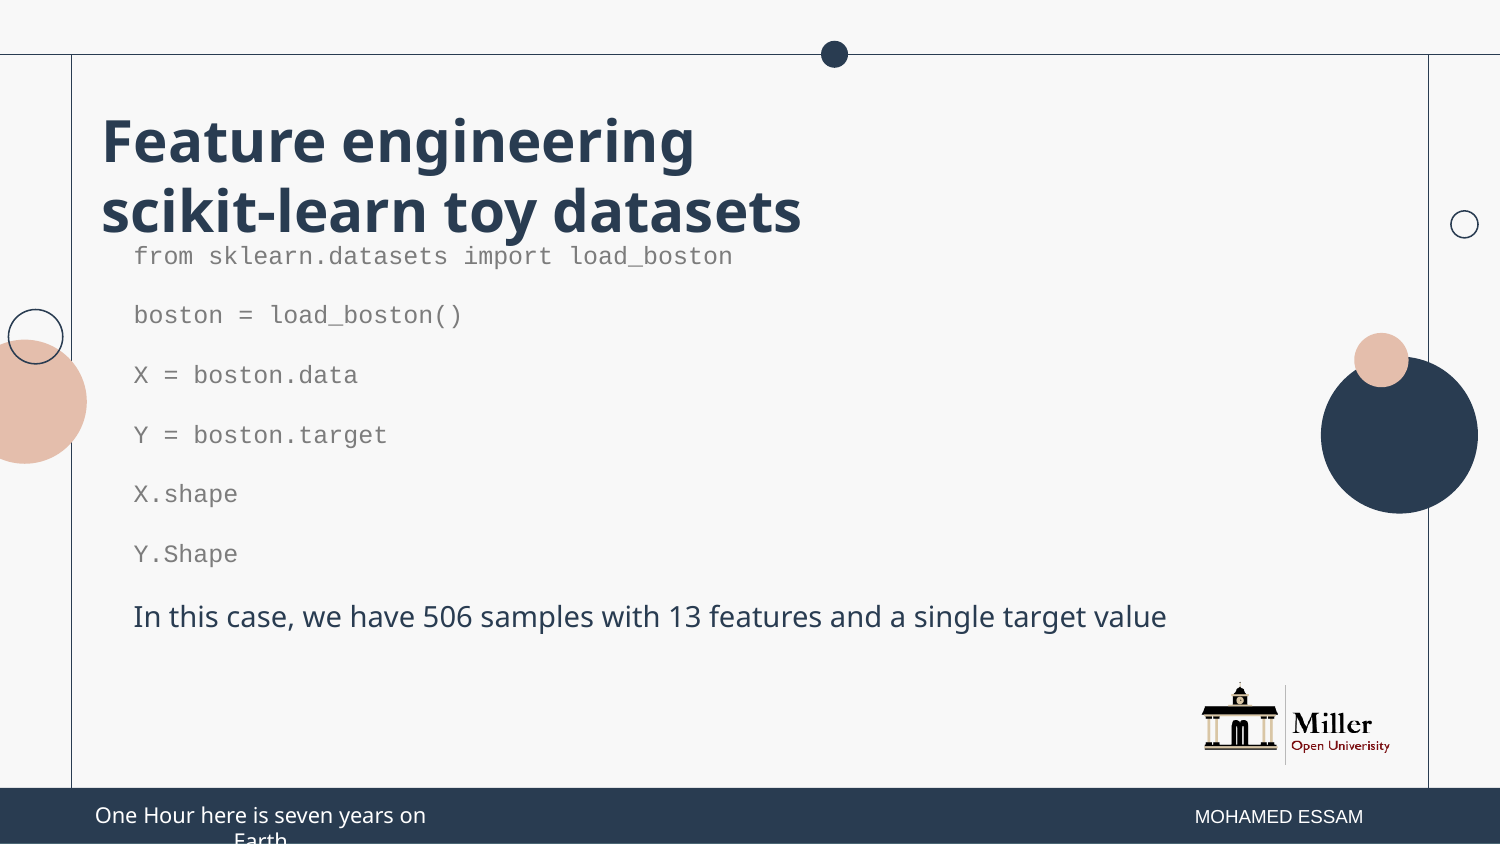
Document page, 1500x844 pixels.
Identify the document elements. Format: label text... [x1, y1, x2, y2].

title Feature engineering scikit-learn toy datasets [86, 89, 1425, 184]
list from sklearn.datasets import load_boston boston = load_boston() X = boston.data Y = boston.target X.shape Y.Shape In this case, we have 506 samples with 13 features and a single target value [118, 219, 1331, 447]
text_box [0, 787, 1500, 844]
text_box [1320, 332, 1479, 514]
picture [1201, 680, 1390, 765]
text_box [0, 309, 88, 464]
text_box One Hour here is seven years on Earth [65, 794, 457, 844]
text_box MOHAMED ESSAM [1163, 796, 1395, 835]
